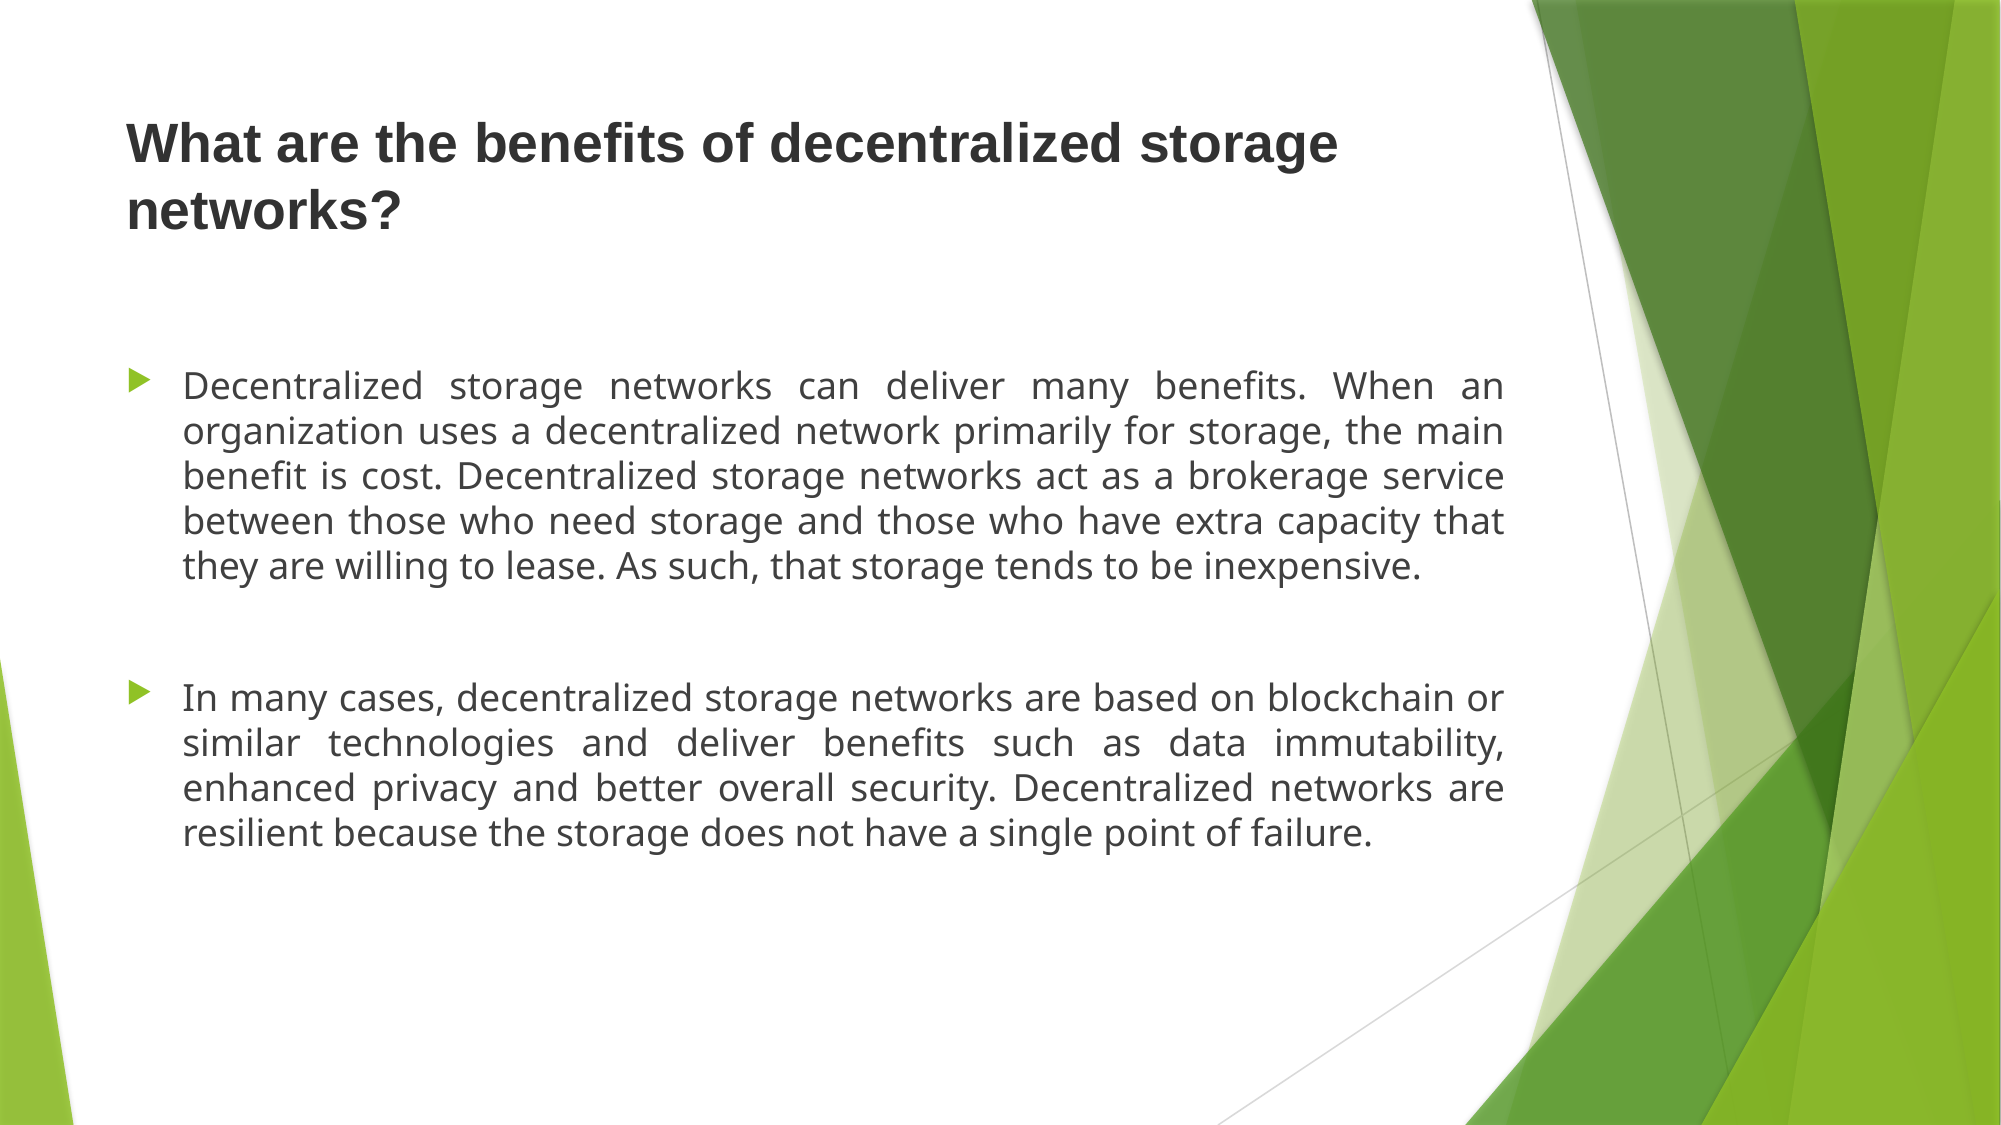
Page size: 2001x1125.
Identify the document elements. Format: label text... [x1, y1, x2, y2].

list Decentralized storage networks can deliver many benefits. When an organization uses a decentralized network primarily for storage, the main benefit is cost. Decentralized storage networks act as a brokerage service between those who need storage and those who have extra capacity that they are willing to lease. As such, that storage tends to be inexpensive. In many cases, decentralized storage networks are based on blockchain or similar technologies and deliver benefits such as data immutability, enhanced privacy and better overall security. Decentralized networks are resilient because the storage does not have a single point of failure. [111, 354, 1522, 992]
title What are the benefits of decentralized storage networks? [111, 99, 1522, 317]
